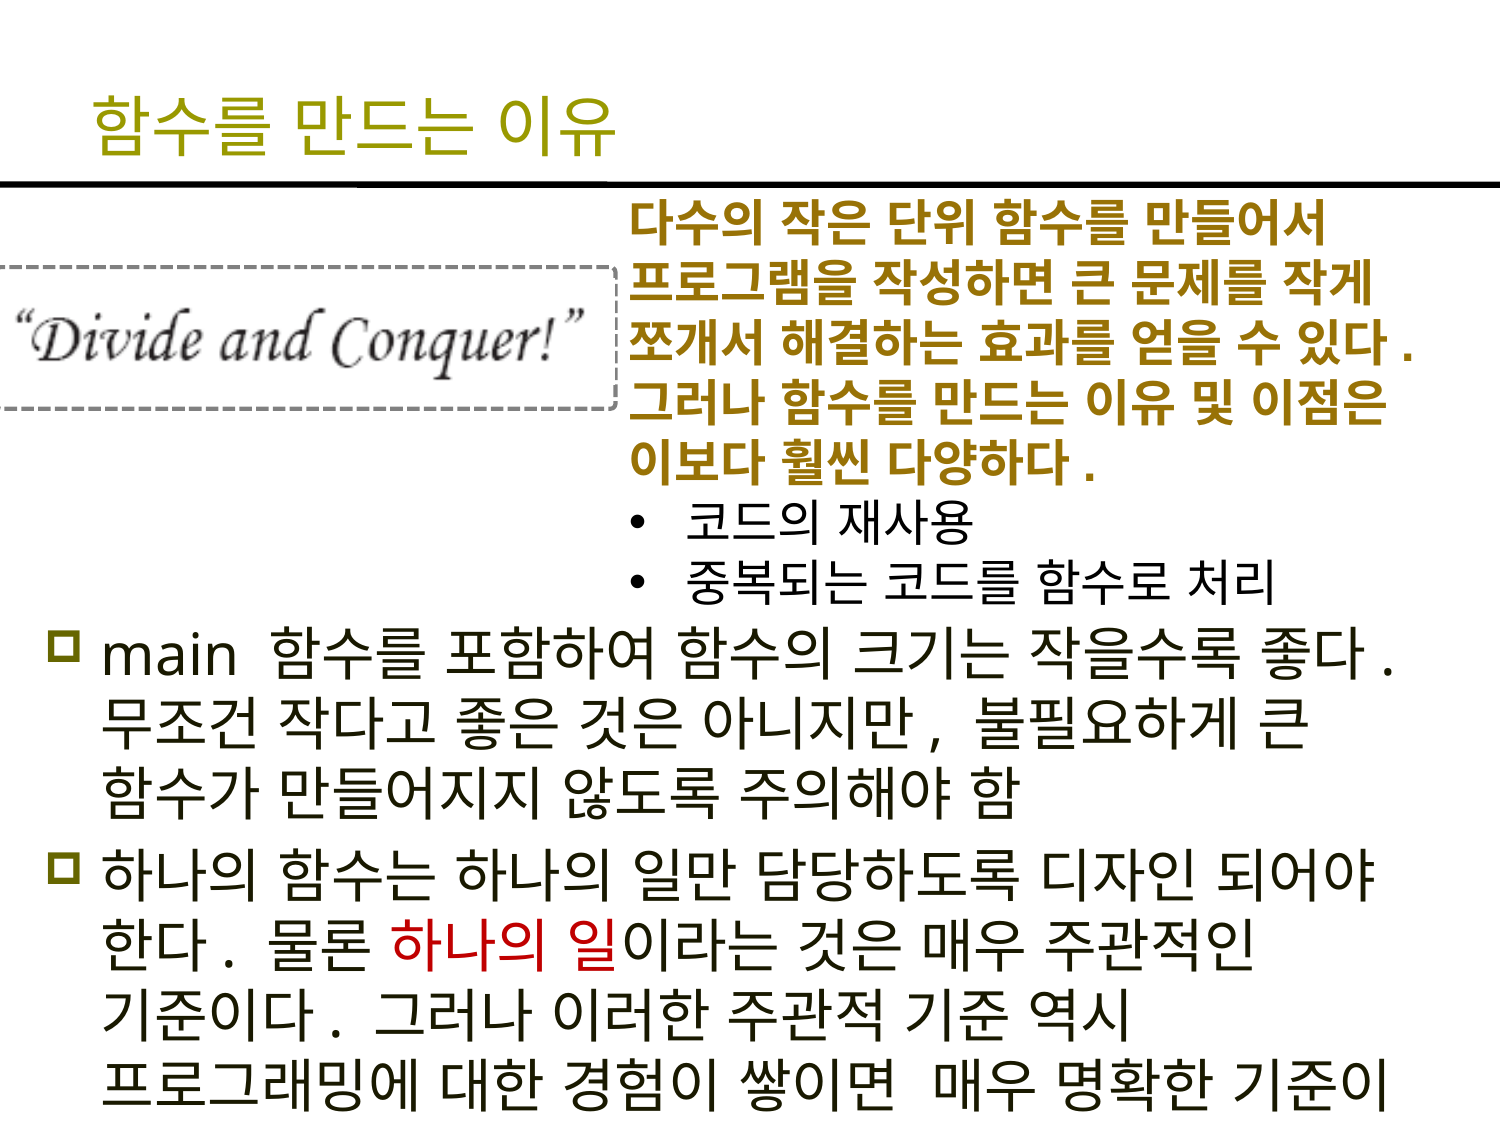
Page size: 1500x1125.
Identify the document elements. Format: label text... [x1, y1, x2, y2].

text_box [0, 265, 614, 278]
text_box 다수의 작은 단위 함수를 만들어서 프로그램을 작성하면 큰 문제를 작게 쪼개서 해결하는 효과를 얻을 수 있다. 그러나 함수를 만드는 이유 및 이점은 이보다 훨씬 다양하다. 코드의 재사용 중복되는 코드를 함수로 처리 [614, 184, 1500, 680]
text_box [0, 391, 614, 411]
title 함수를 만드는 이유 [75, 45, 1425, 173]
list main 함수를 포함하여 함수의 크기는 작을수록 좋다. 무조건 작다고 좋은 것은 아니지만, 불필요하게 큰 함수가 만들어지지 않도록 주의해야 함 하나의 함수는 하나의 일만 담당하도록 디자인 되어야 한다. 물론 하나의 일이라는 것은 매우 주관적인 기준이다. 그러나 이러한 주관적 기준 역시 프로그래밍에 대한 경험이 쌓이면 매우 명확한 기준이 됨 [29, 609, 1471, 994]
picture [0, 278, 615, 385]
